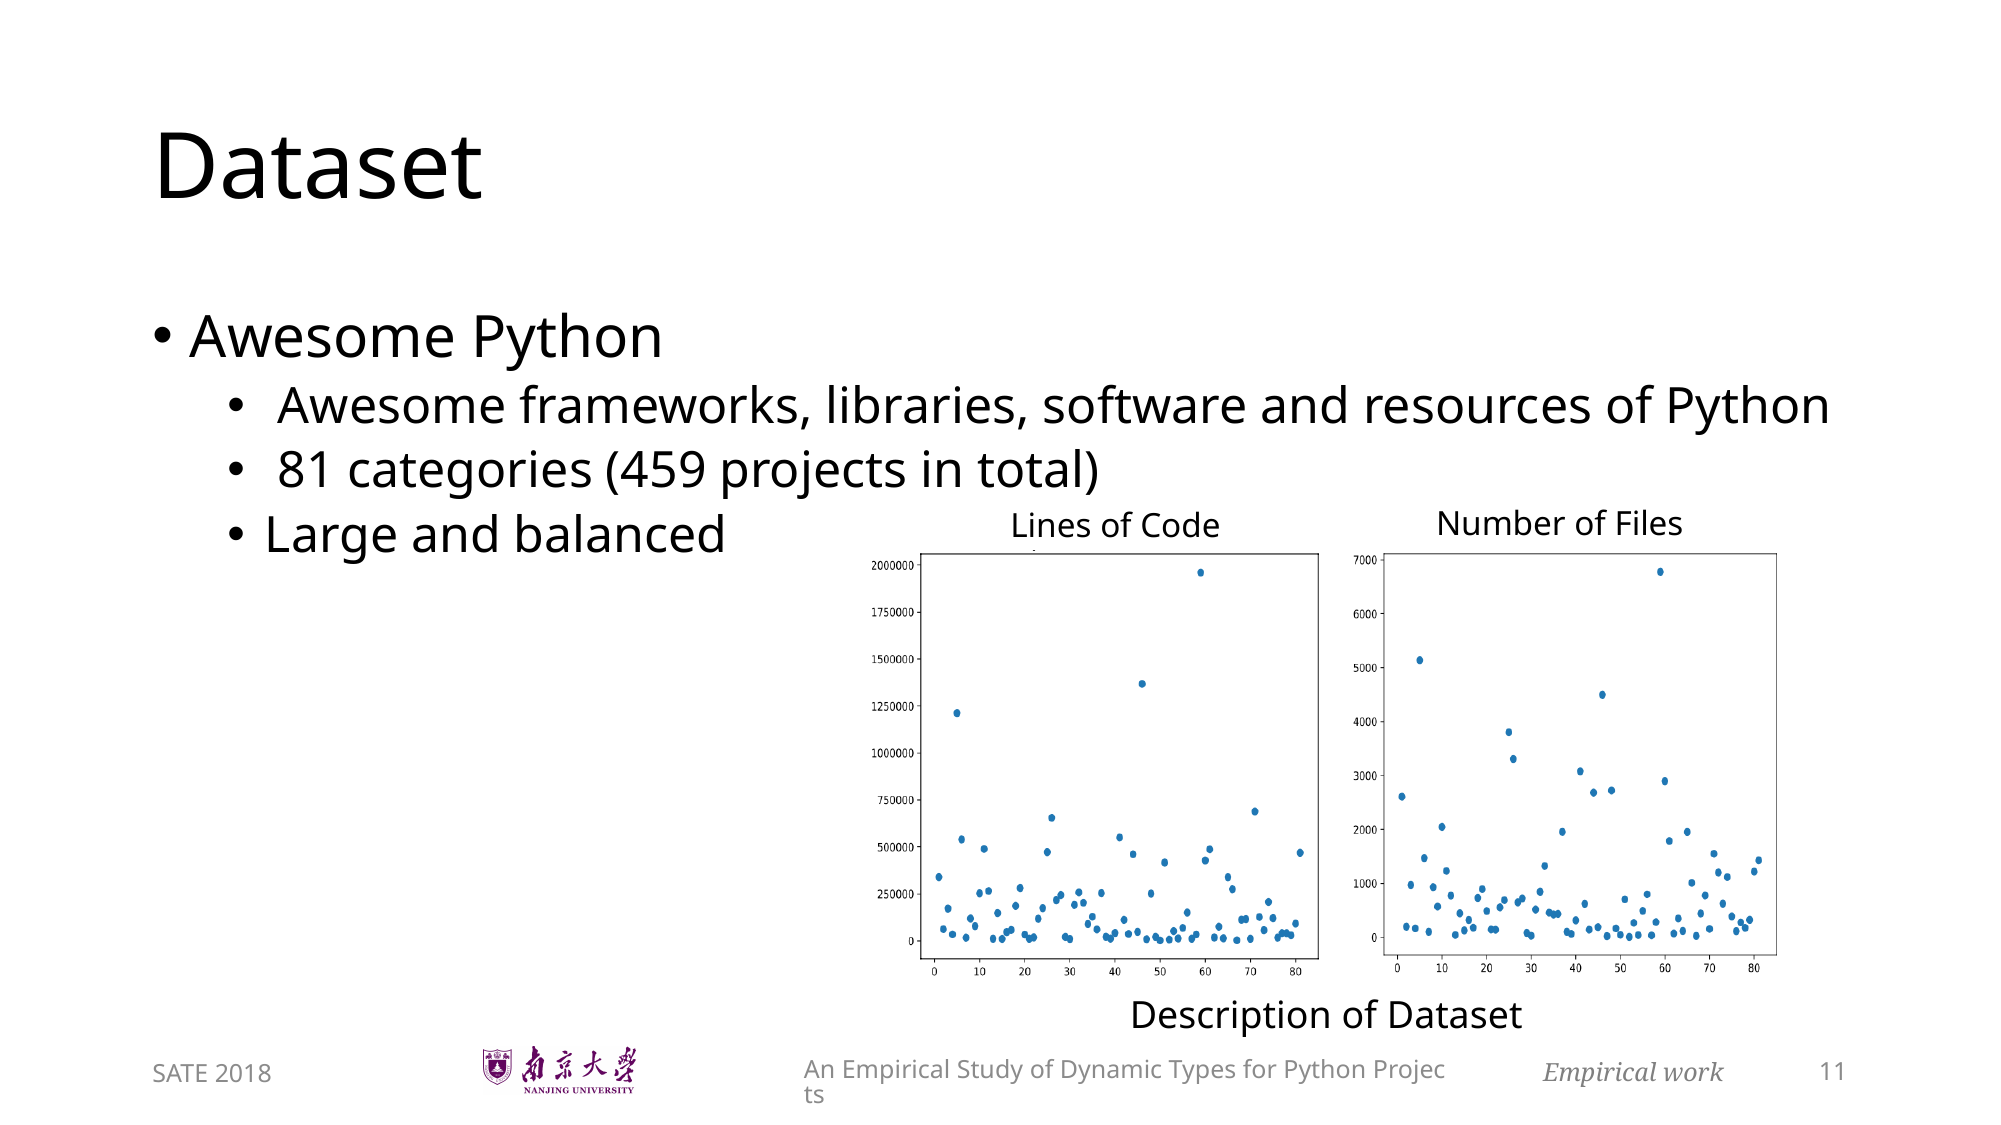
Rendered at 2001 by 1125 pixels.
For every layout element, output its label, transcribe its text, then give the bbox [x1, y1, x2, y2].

footer An Empirical Study of Dynamic Types for Python Projects [789, 1040, 1464, 1101]
picture [483, 1046, 636, 1095]
title Dataset [137, 59, 1863, 278]
slide_number SATE 2018 [137, 1042, 401, 1103]
slide_number 11 [1602, 1042, 1863, 1103]
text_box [865, 494, 1780, 1050]
text_box Empirical work [1528, 1050, 1746, 1094]
list Awesome Python Awesome frameworks, libraries, software and resources of Python 81 categories (459 projects in total) Large and balanced [137, 299, 1863, 1014]
